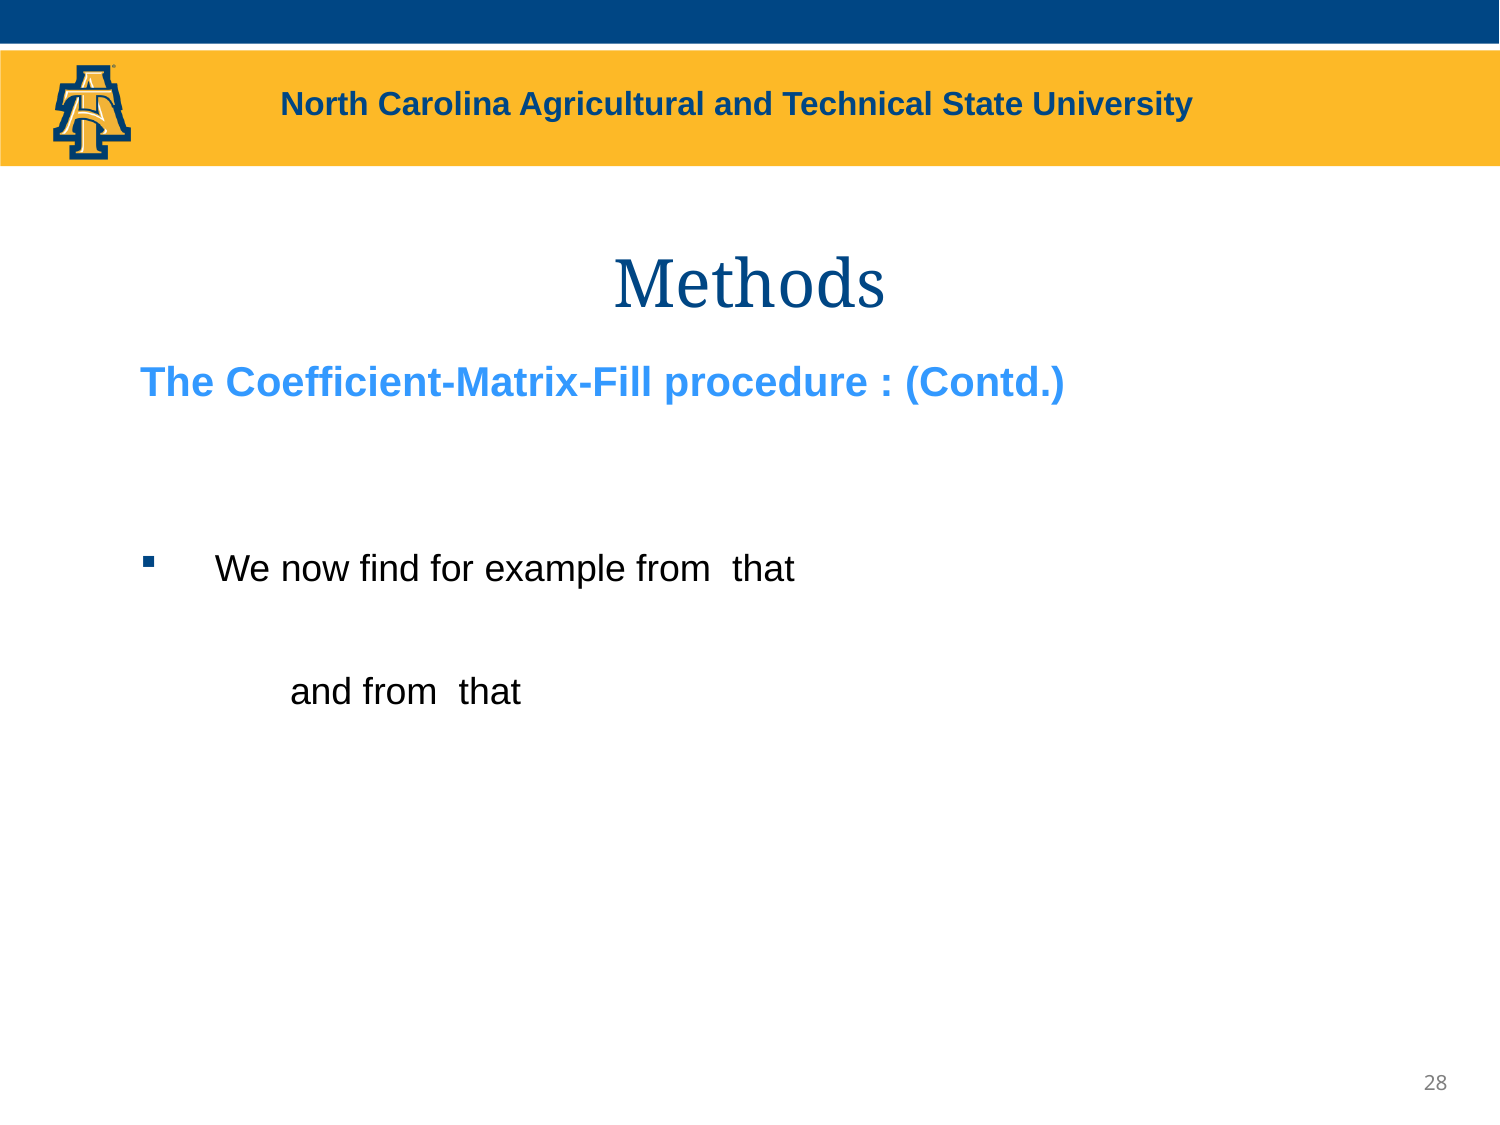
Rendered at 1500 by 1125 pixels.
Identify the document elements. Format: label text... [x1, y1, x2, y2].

title Methods [187, 224, 1313, 400]
slide_number 28 [1387, 1062, 1463, 1125]
picture [0, 24, 209, 200]
